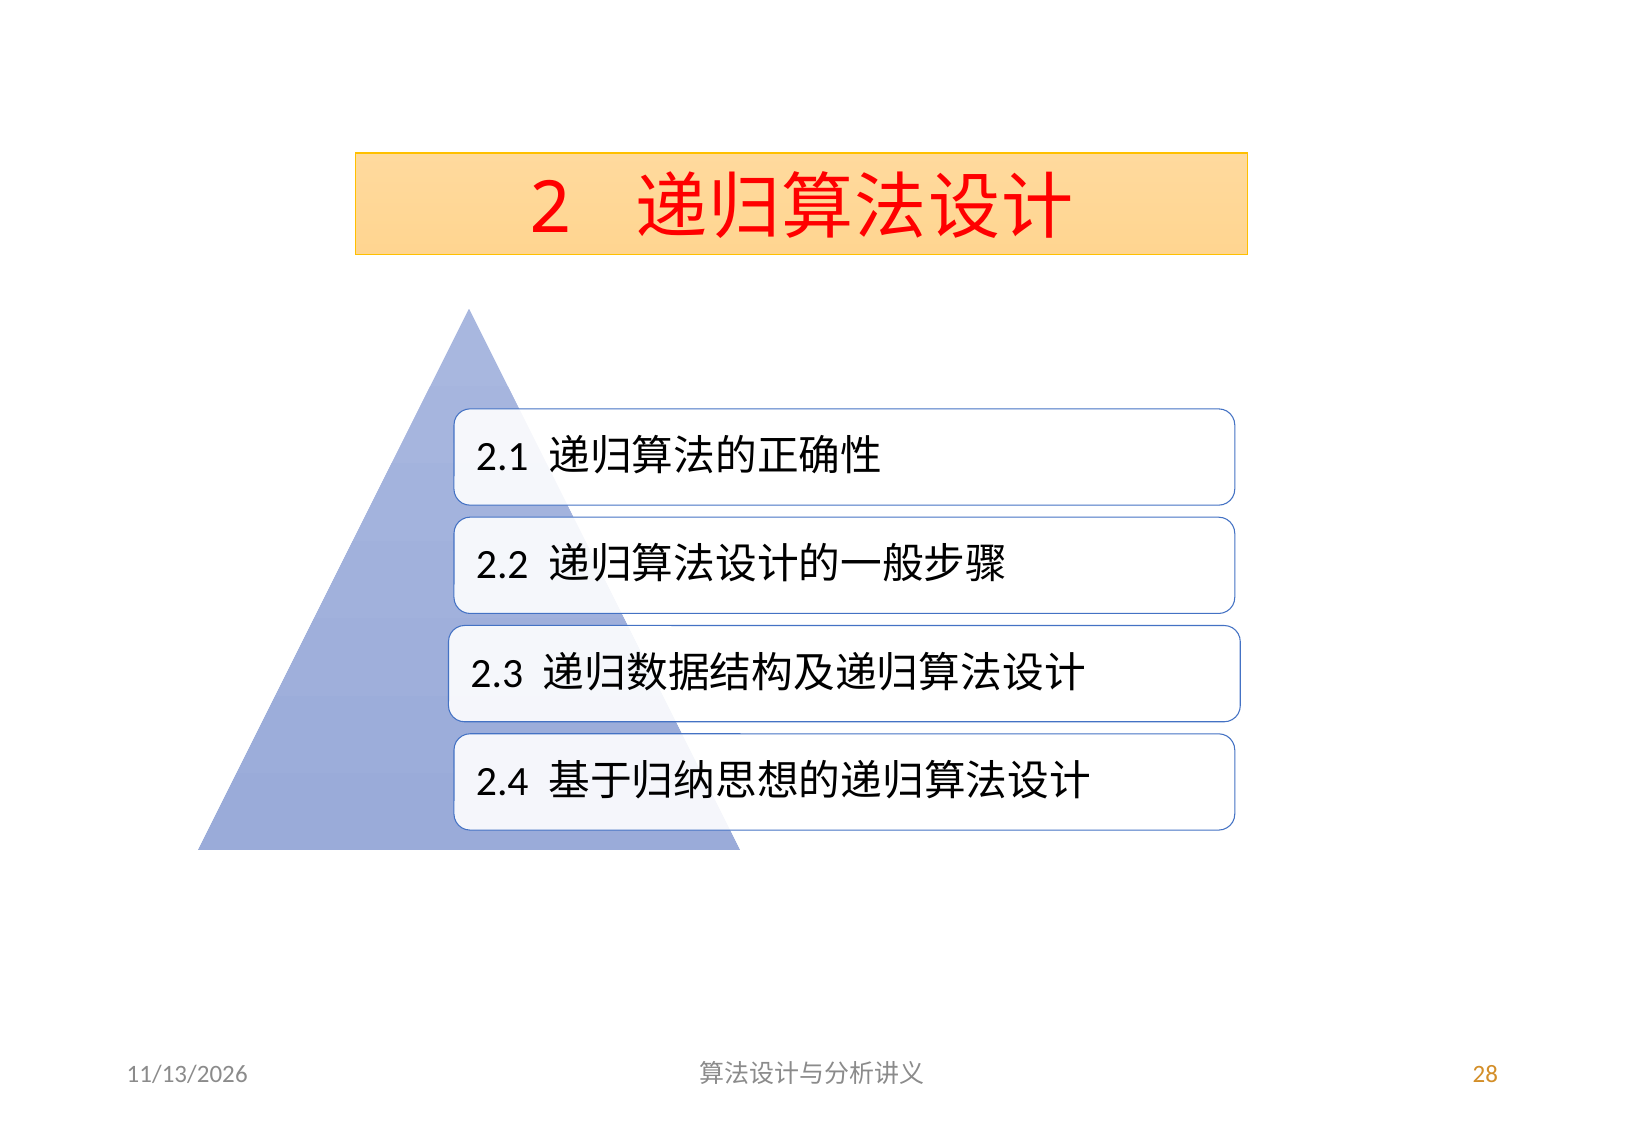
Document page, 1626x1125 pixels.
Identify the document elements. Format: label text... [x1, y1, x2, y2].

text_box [95, 308, 1542, 851]
text_box 2 递归算法设计 [355, 152, 1248, 255]
slide_number 28 [1147, 1042, 1514, 1103]
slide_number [111, 1042, 478, 1103]
footer 算法设计与分析讲义 [538, 1042, 1087, 1103]
